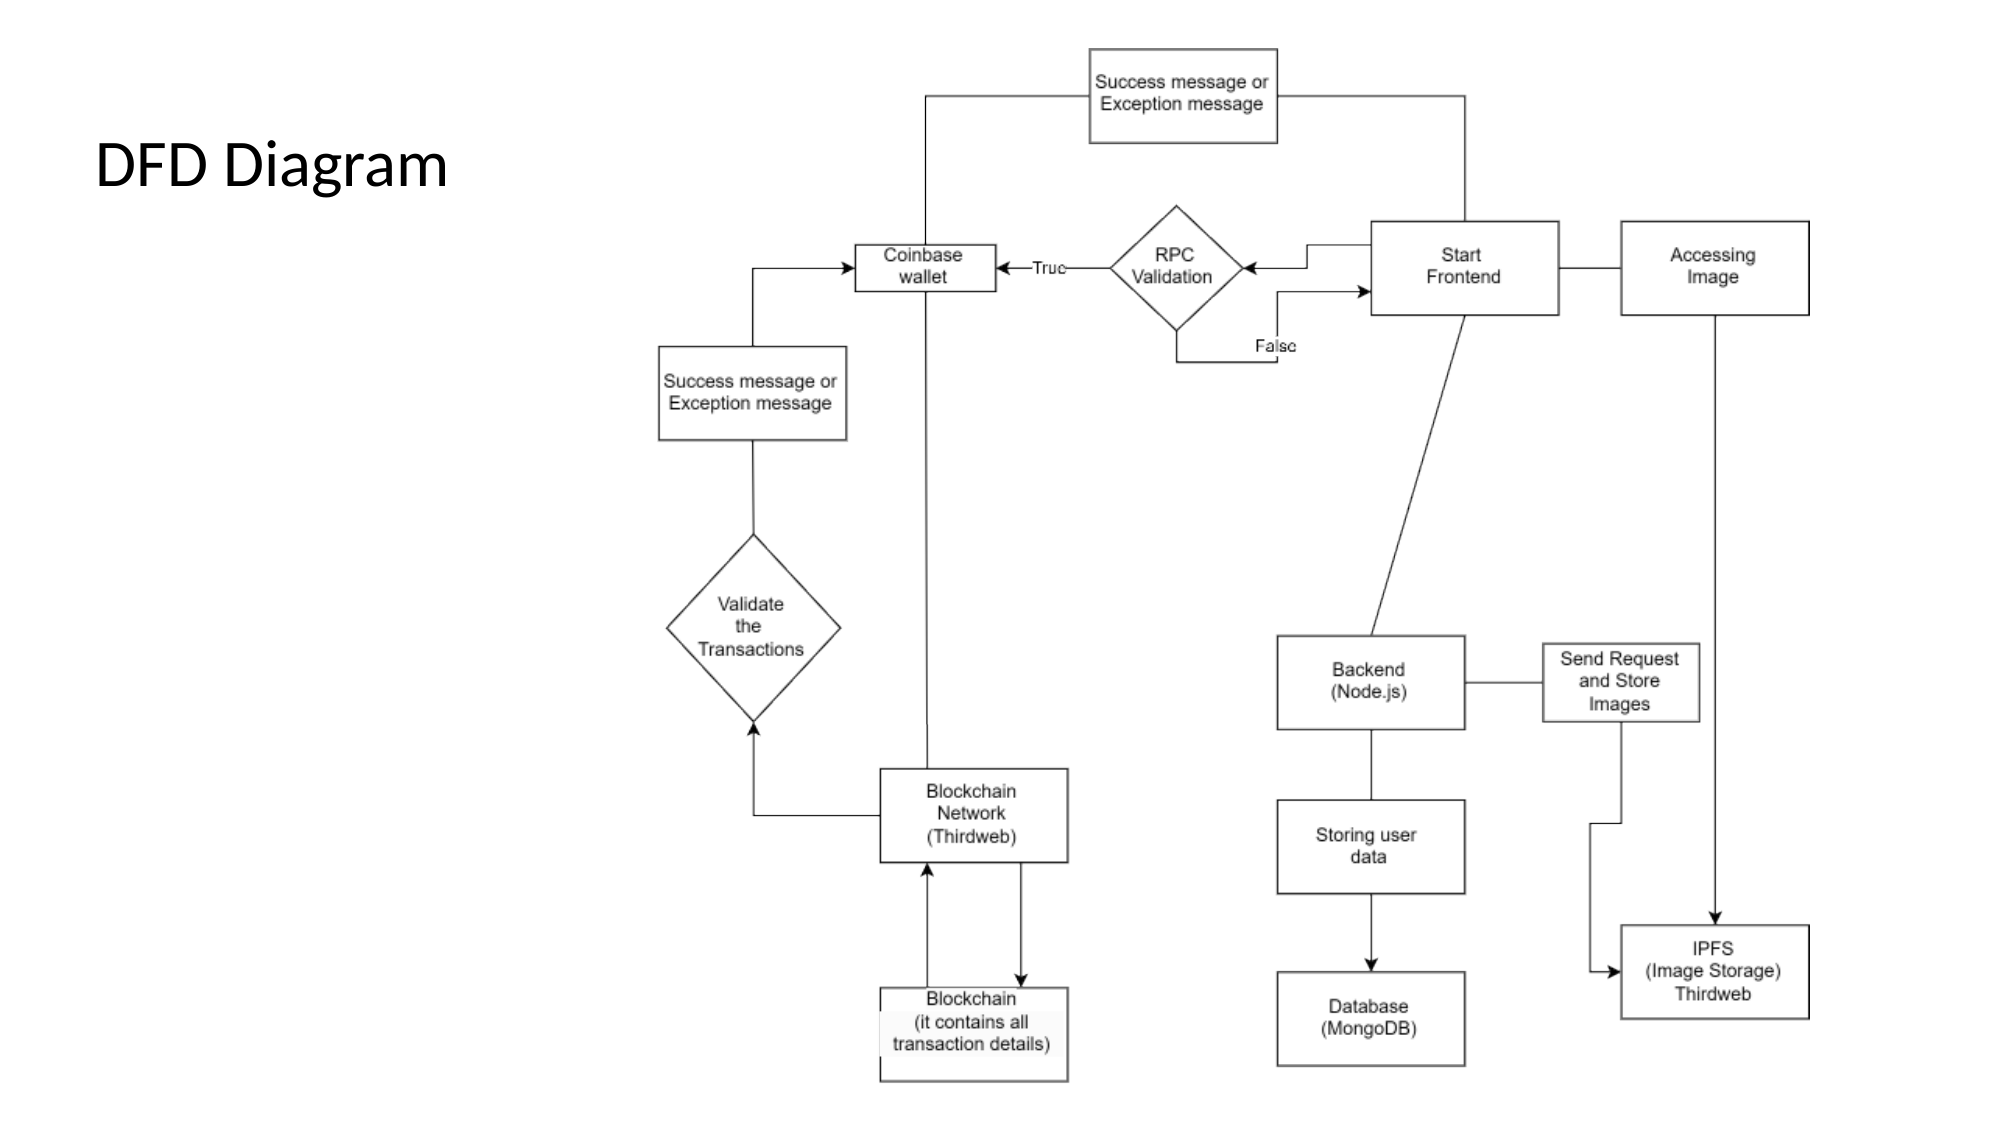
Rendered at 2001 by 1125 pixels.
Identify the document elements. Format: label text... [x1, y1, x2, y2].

picture [657, 48, 1810, 1102]
text_box DFD Diagram [80, 117, 657, 280]
